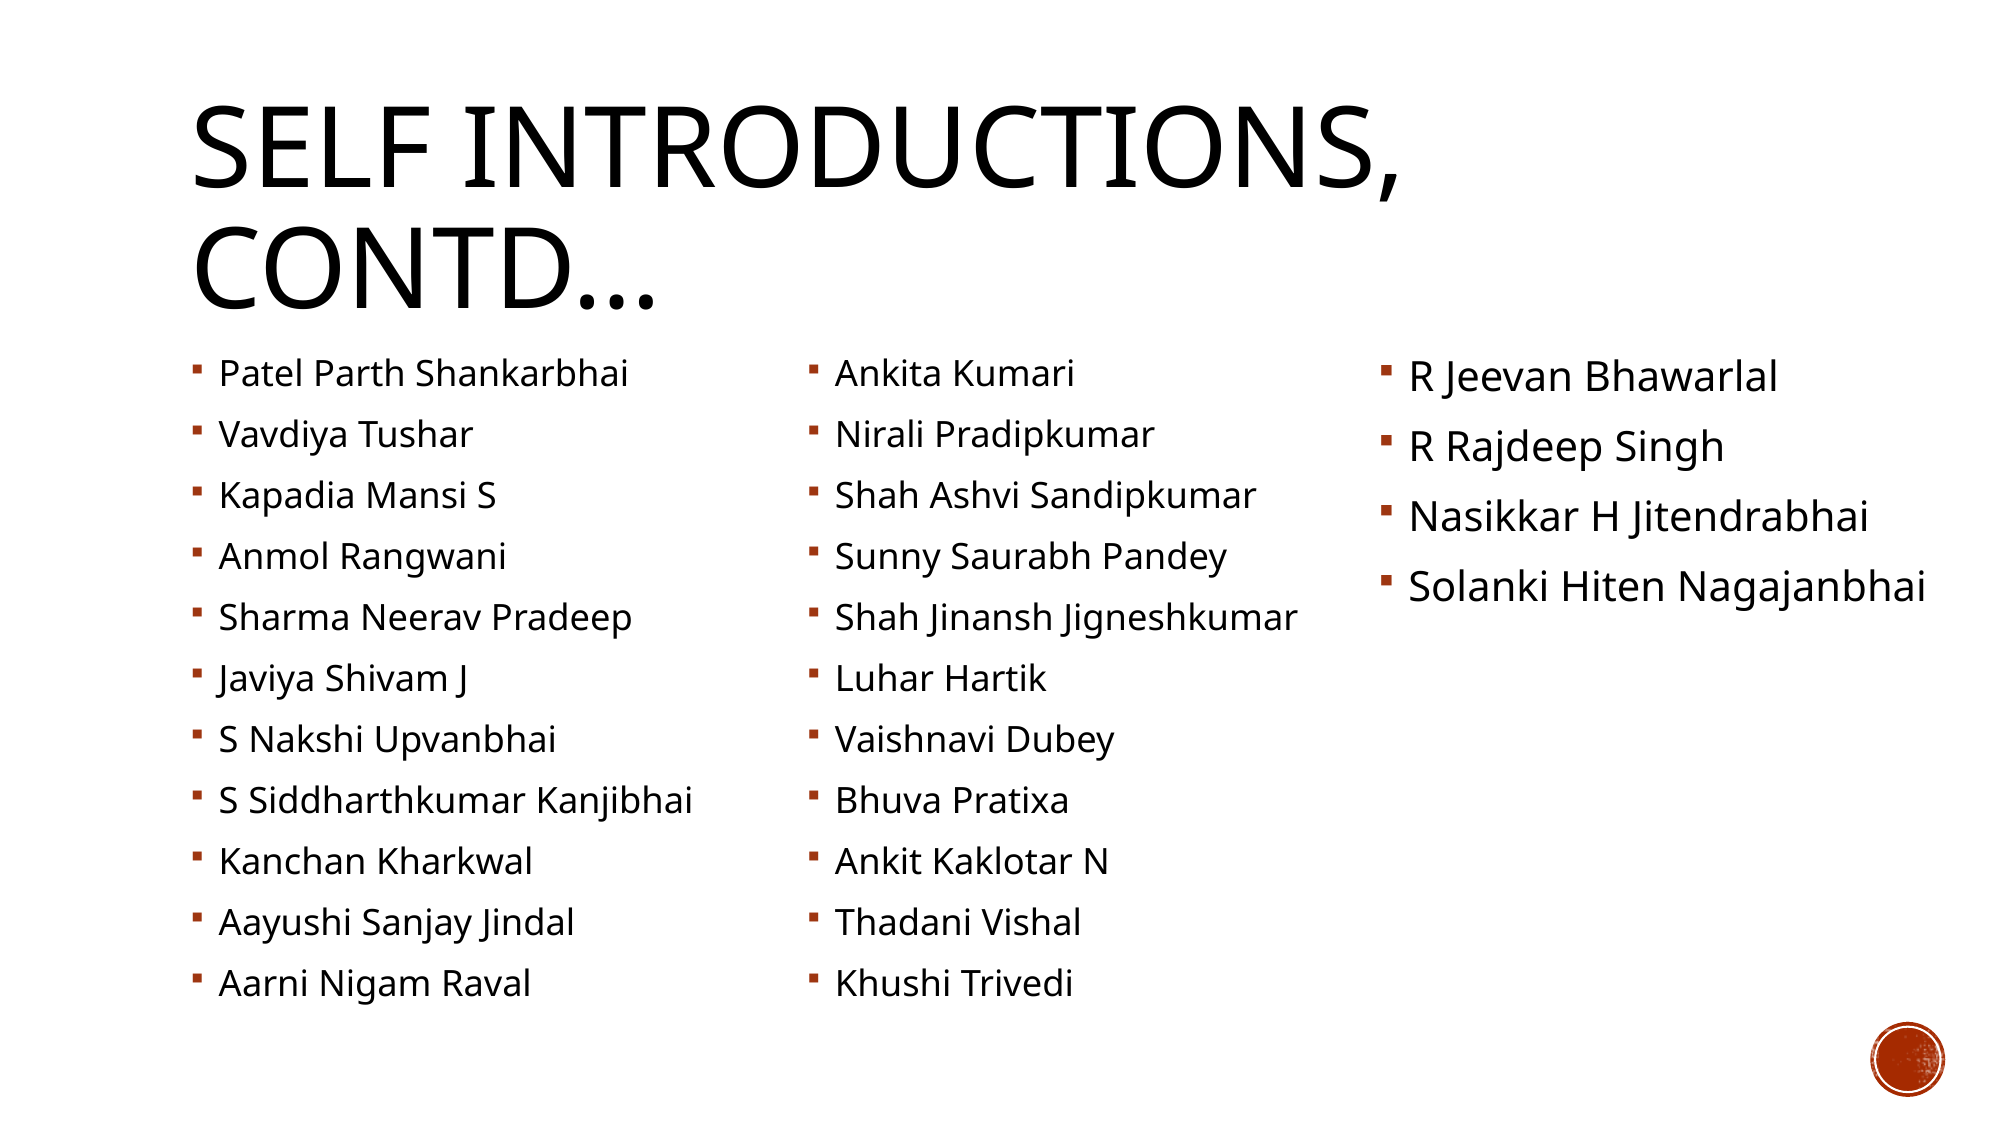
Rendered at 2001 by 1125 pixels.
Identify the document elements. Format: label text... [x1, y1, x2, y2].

text_box R Jeevan Bhawarlal R Rajdeep Singh Nasikkar H Jitendrabhai Solanki Hiten Nagajanbhai [1363, 347, 2000, 1013]
text_box Ankita Kumari Nirali Pradipkumar Shah Ashvi Sandipkumar Sunny Saurabh Pandey Shah Jinansh Jigneshkumar Luhar Hartik Vaishnavi Dubey Bhuva Pratixa Ankit Kaklotar N Thadani Vishal Khushi Trivedi [791, 347, 1363, 1013]
list Patel Parth Shankarbhai Vavdiya Tushar Kapadia Mansi S Anmol Rangwani Sharma Neerav Pradeep Javiya Shivam J S Nakshi Upvanbhai S Siddharthkumar Kanjibhai Kanchan Kharkwal Aayushi Sanjay Jindal Aarni Nigam Raval [175, 348, 791, 1013]
title Self introductions, Contd… [175, 79, 1826, 344]
